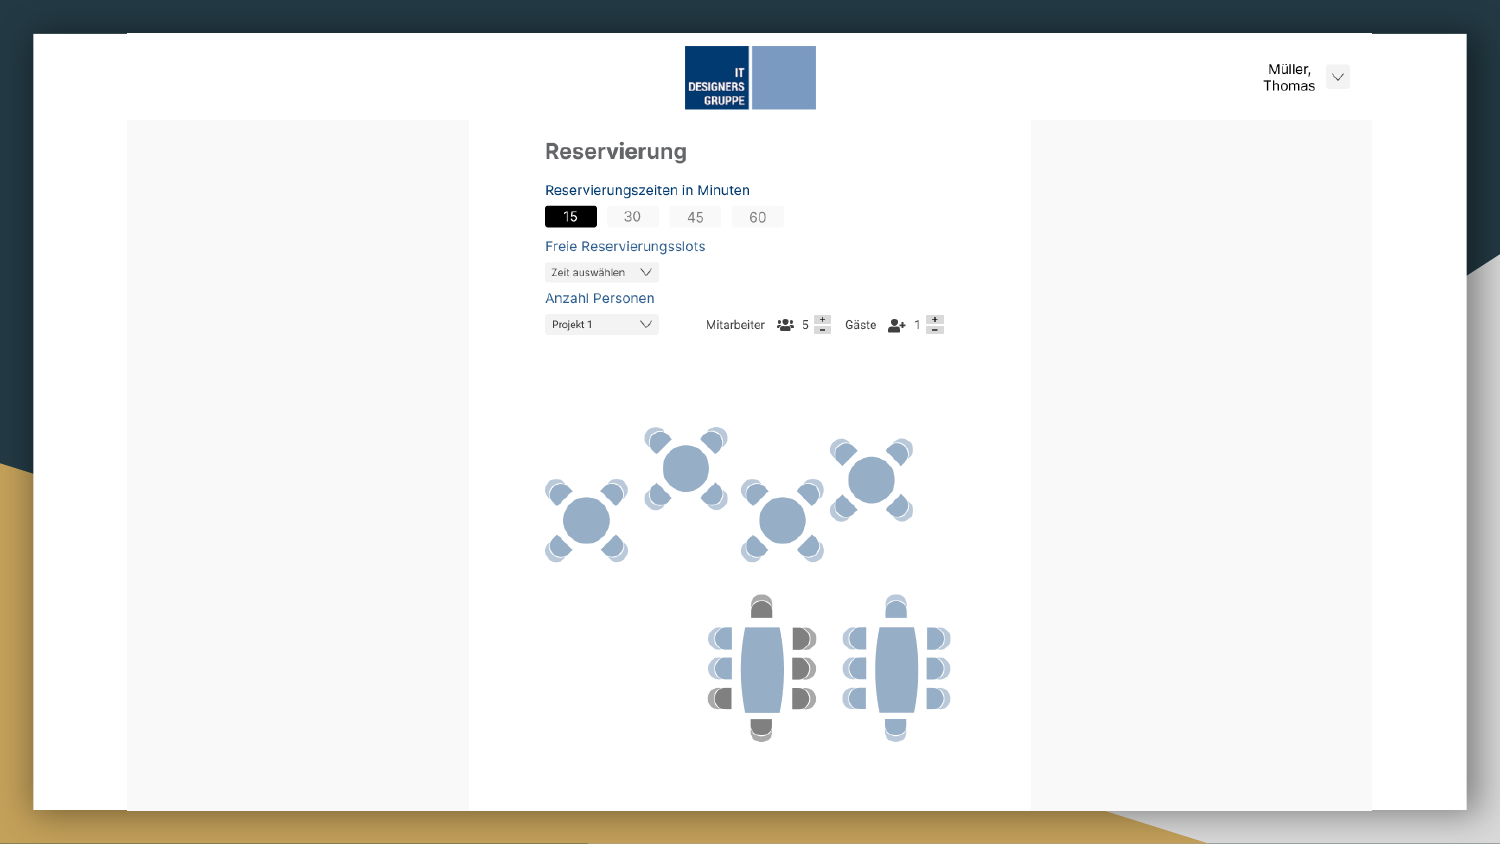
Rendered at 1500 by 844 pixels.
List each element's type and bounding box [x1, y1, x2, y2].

picture [127, 32, 1373, 811]
